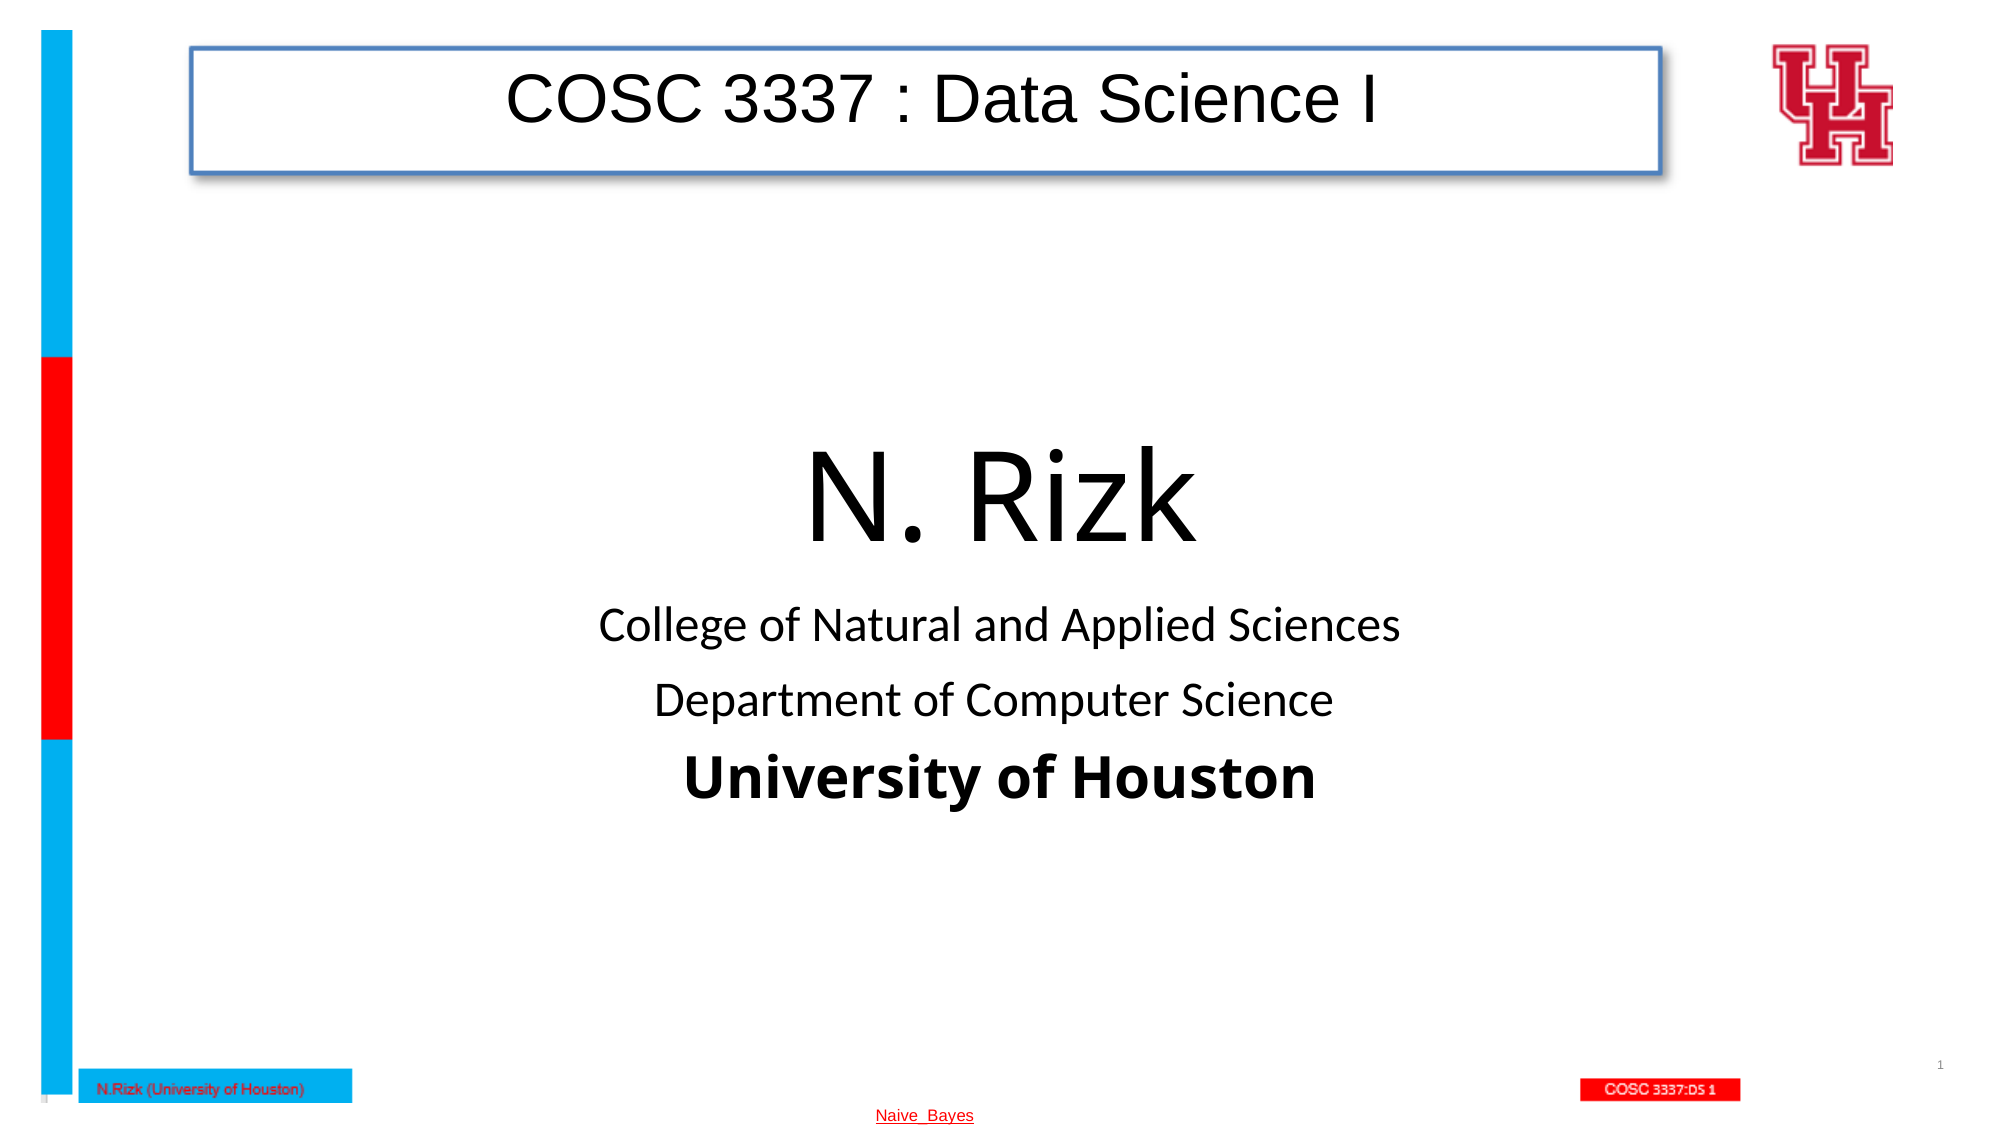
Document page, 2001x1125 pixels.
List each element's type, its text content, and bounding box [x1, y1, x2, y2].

picture [40, 30, 1893, 1103]
picture [225, 1084, 236, 1094]
picture [98, 1084, 110, 1094]
footer Naive_Bayes [587, 1085, 1263, 1125]
subtitle College of Natural and Applied Sciences Department of Computer Science University of Houston [249, 590, 1750, 863]
picture [147, 1084, 154, 1097]
picture [154, 1084, 219, 1097]
picture [113, 1084, 142, 1094]
text_box COSC 3337 : Data Science I [490, 46, 1396, 144]
slide_number 1 [1509, 1034, 1960, 1095]
picture [242, 1084, 297, 1094]
title N. Rizk [249, 184, 1750, 576]
